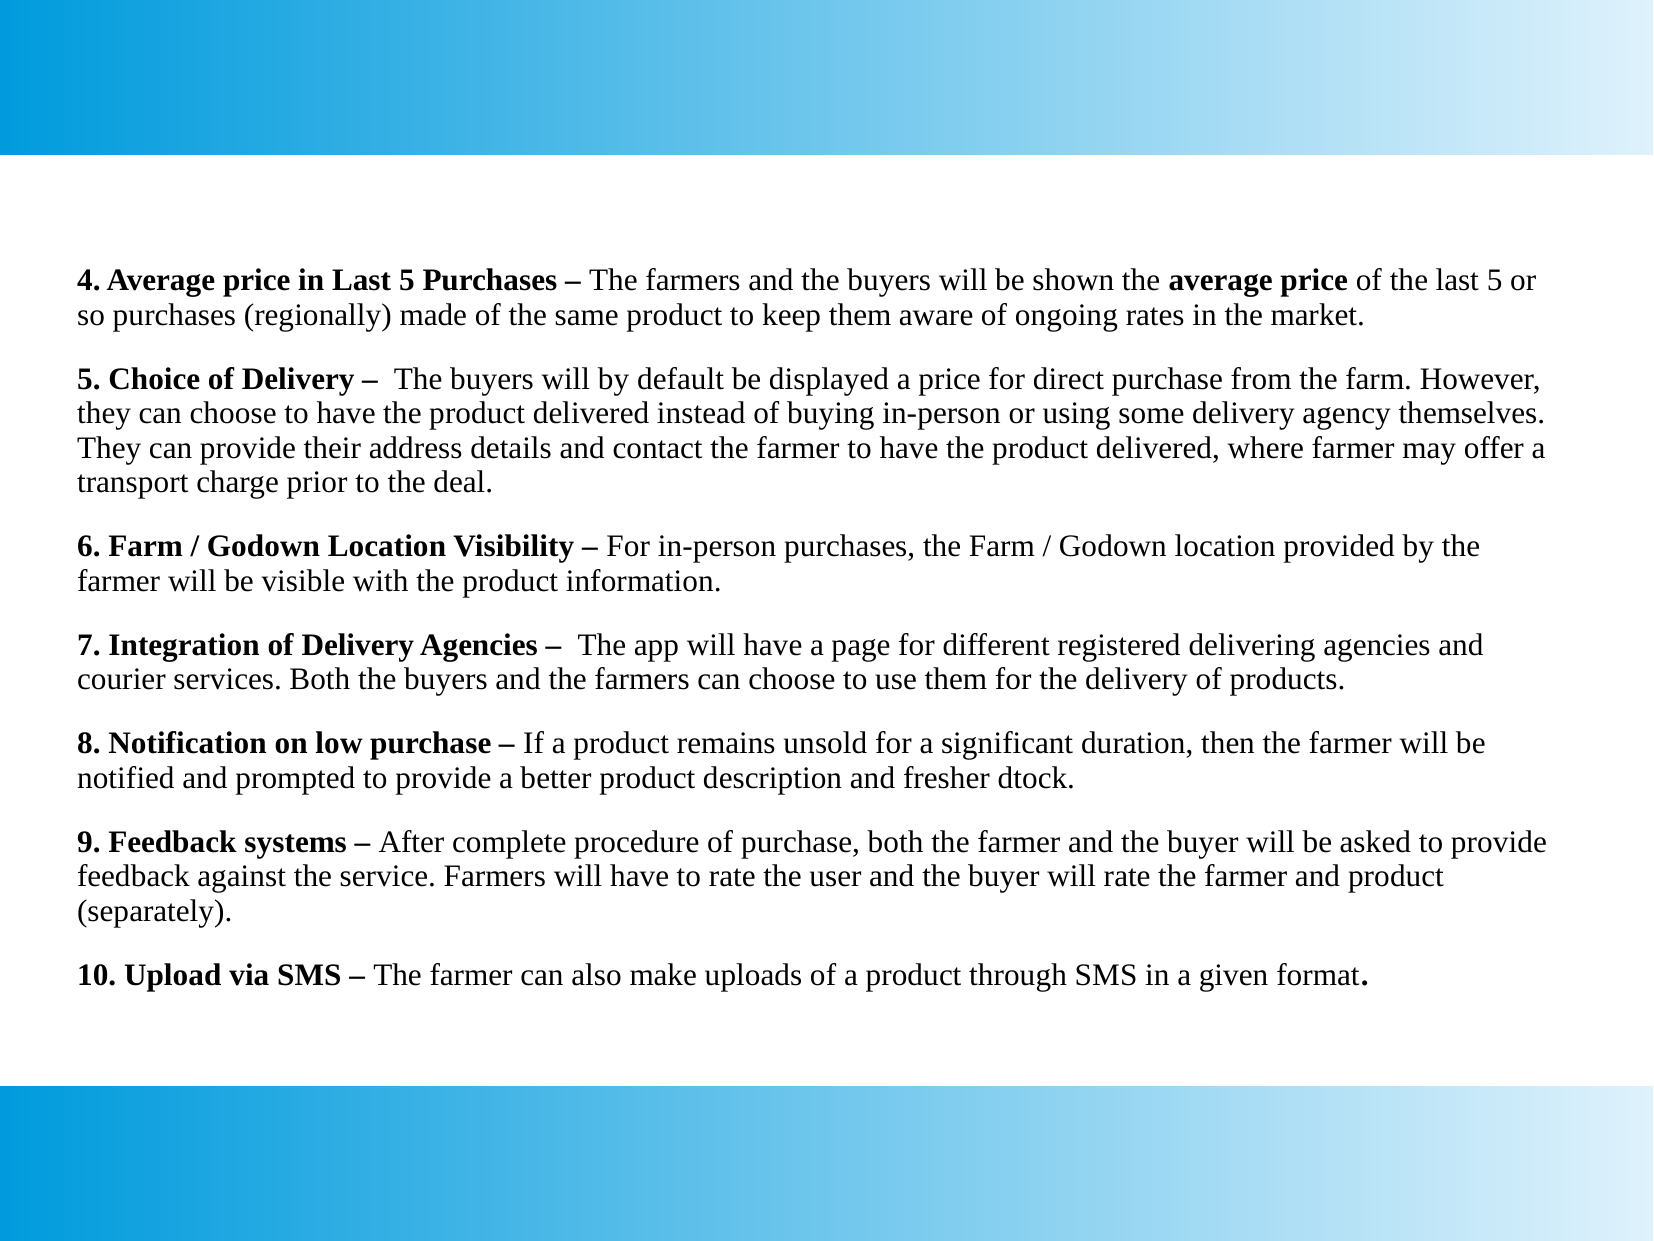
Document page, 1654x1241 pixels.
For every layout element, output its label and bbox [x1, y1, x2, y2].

list [77, 263, 1550, 983]
